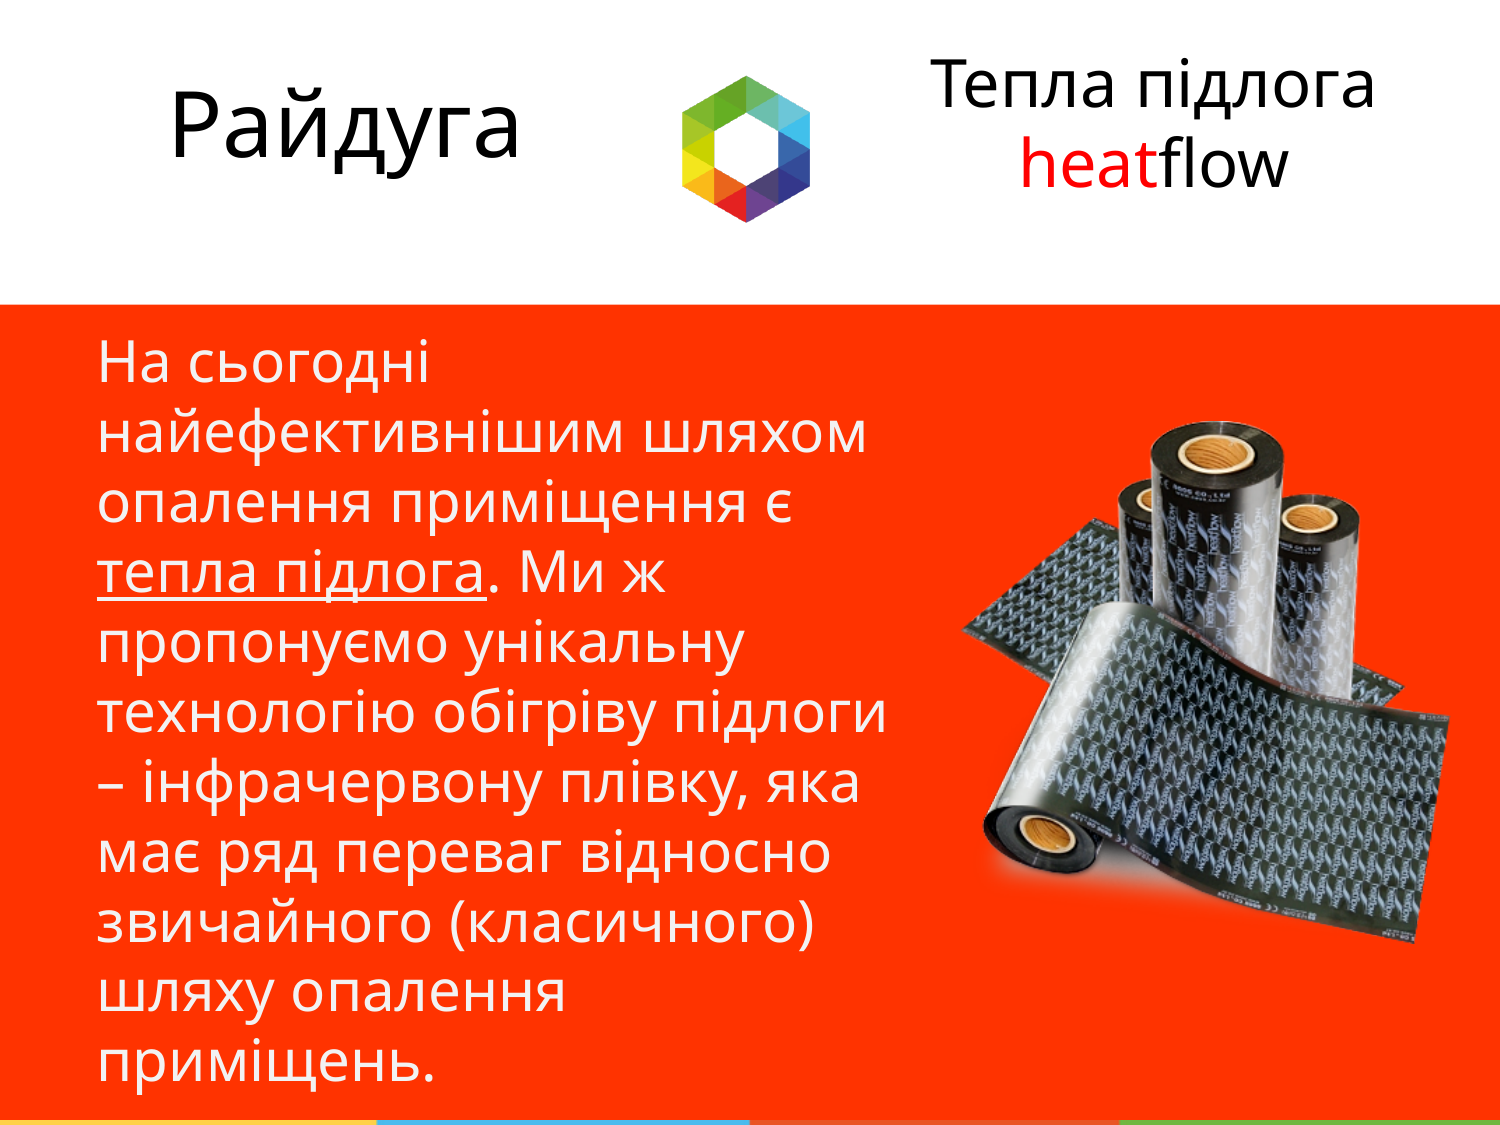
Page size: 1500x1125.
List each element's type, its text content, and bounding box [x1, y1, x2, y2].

text_box Тепла підлога heatflow [808, 0, 1500, 241]
picture [681, 74, 810, 223]
text_box Райдуга [0, 0, 692, 241]
text_box На сьогодні найефективнішим шляхом опалення приміщення є тепла підлога. Ми ж пропонуємо унікальну технологію обігріву підлоги – інфрачервону плівку, яка має ряд переваг відносно звичайного (класичного) шляху опалення приміщень. [81, 316, 926, 1118]
text_box [0, 304, 1500, 1119]
picture [0, 1120, 1500, 1125]
picture [960, 421, 1451, 944]
